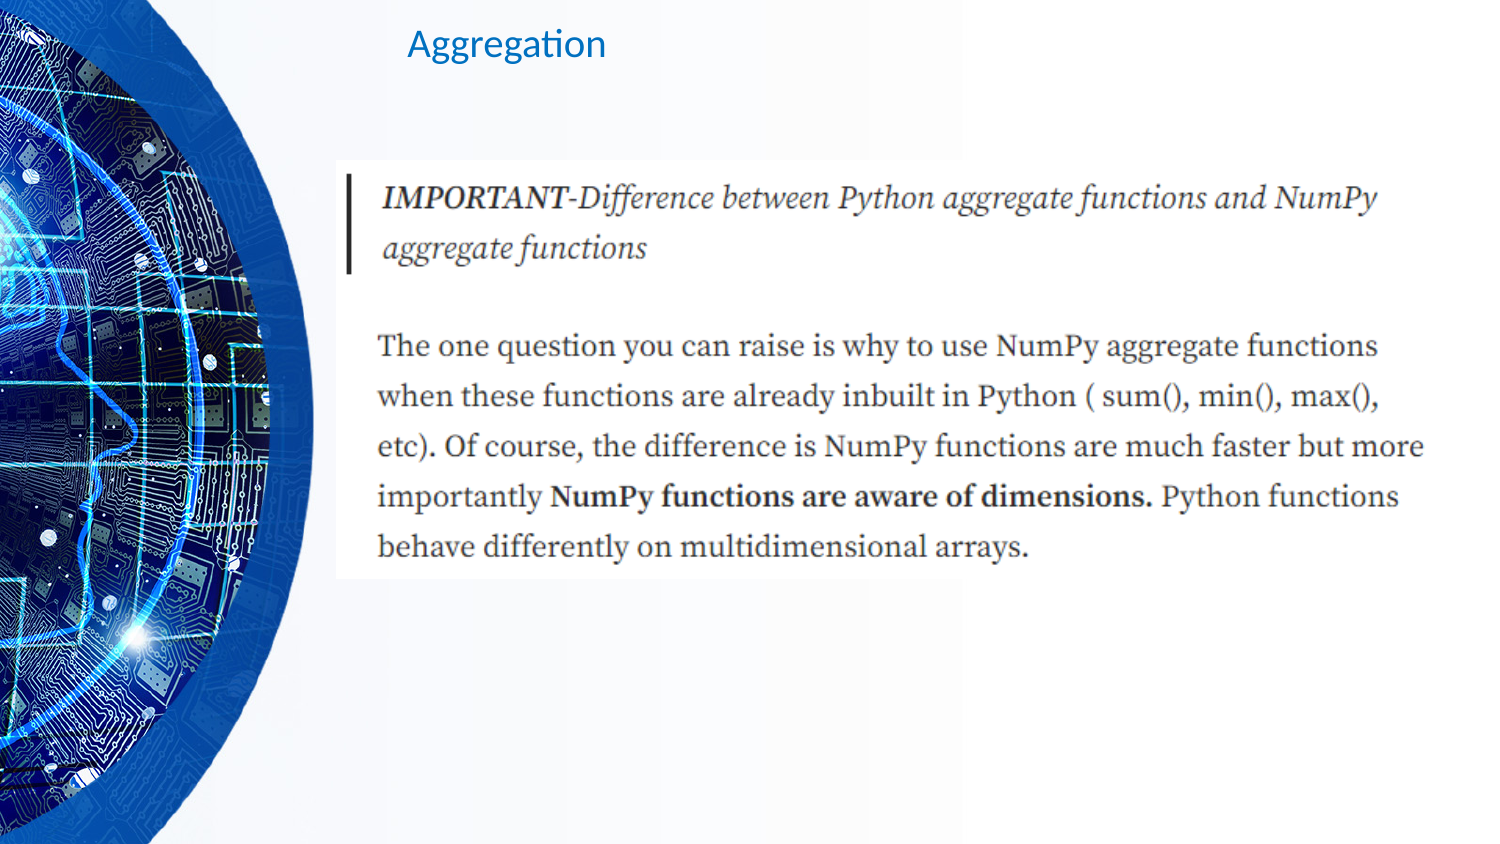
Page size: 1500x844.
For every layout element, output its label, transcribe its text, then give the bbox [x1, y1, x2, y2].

picture [0, 0, 1500, 844]
title Aggregation [392, 9, 1281, 74]
